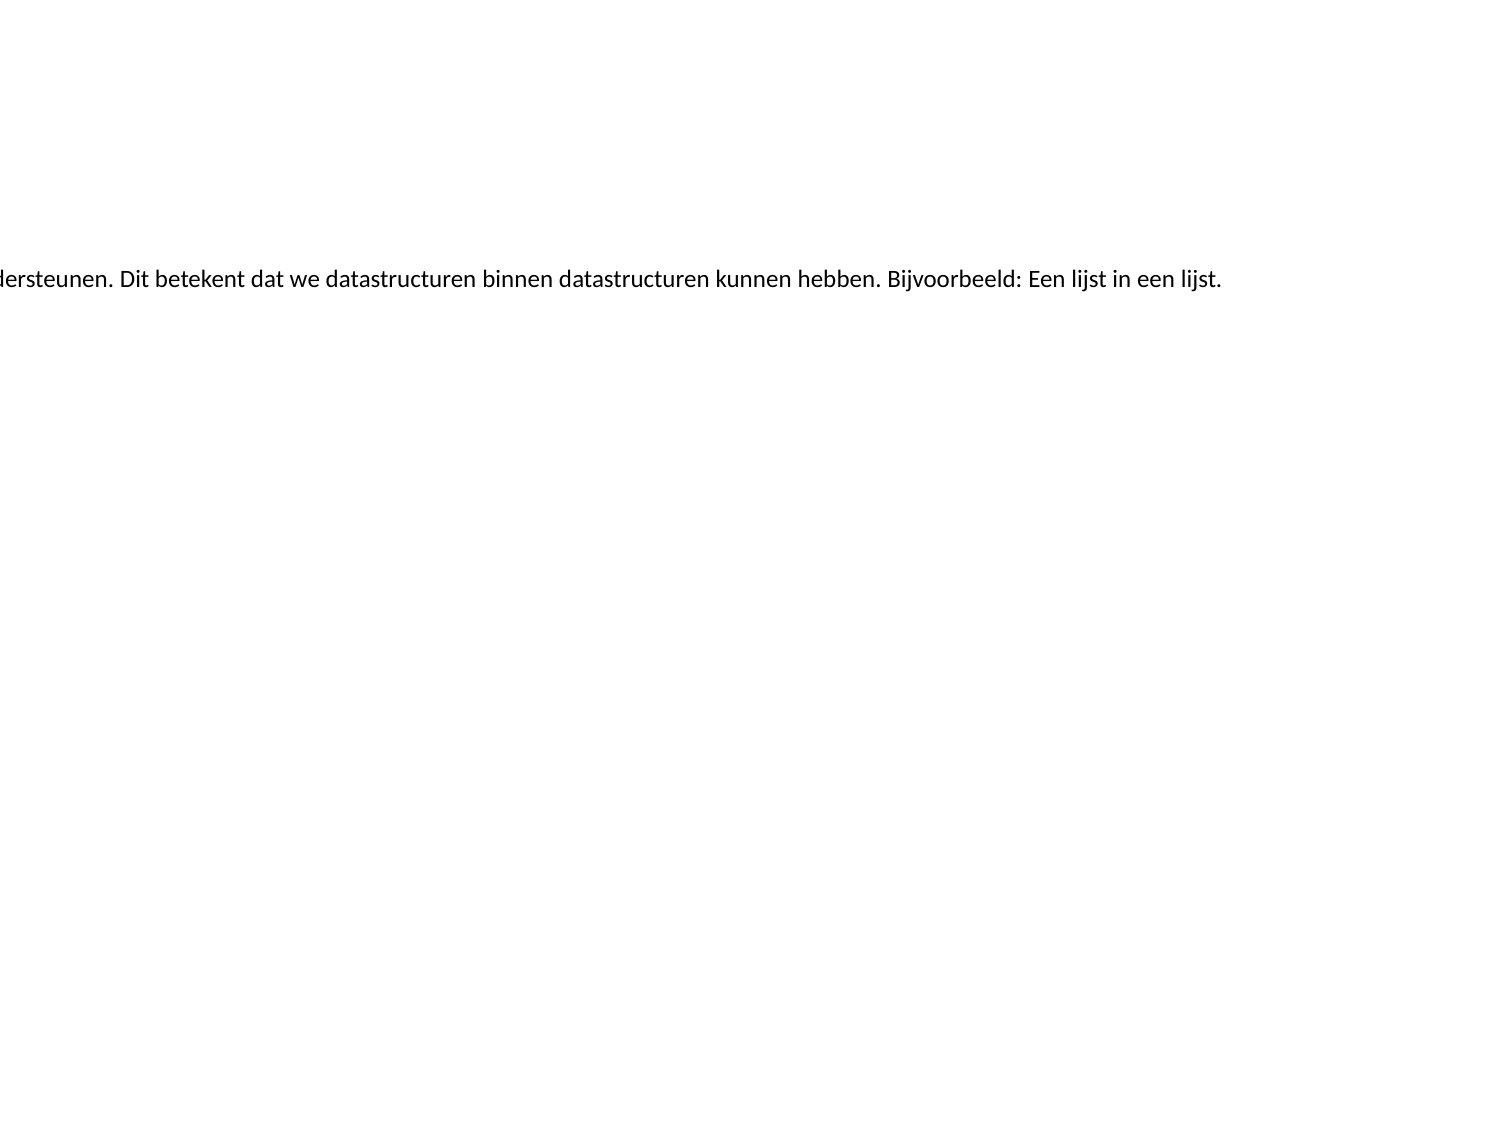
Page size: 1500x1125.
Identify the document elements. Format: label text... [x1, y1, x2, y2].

text_box Info: ## Nestlijsten Een geweldige eigenschap van Python-datastructuren is dat ze *nesting* ondersteunen. Dit betekent dat we datastructuren binnen datastructuren kunnen hebben. Bijvoorbeeld: Een lijst in een lijst. Laten we eens kijken hoe dit werkt! [0, 149, 1242, 390]
